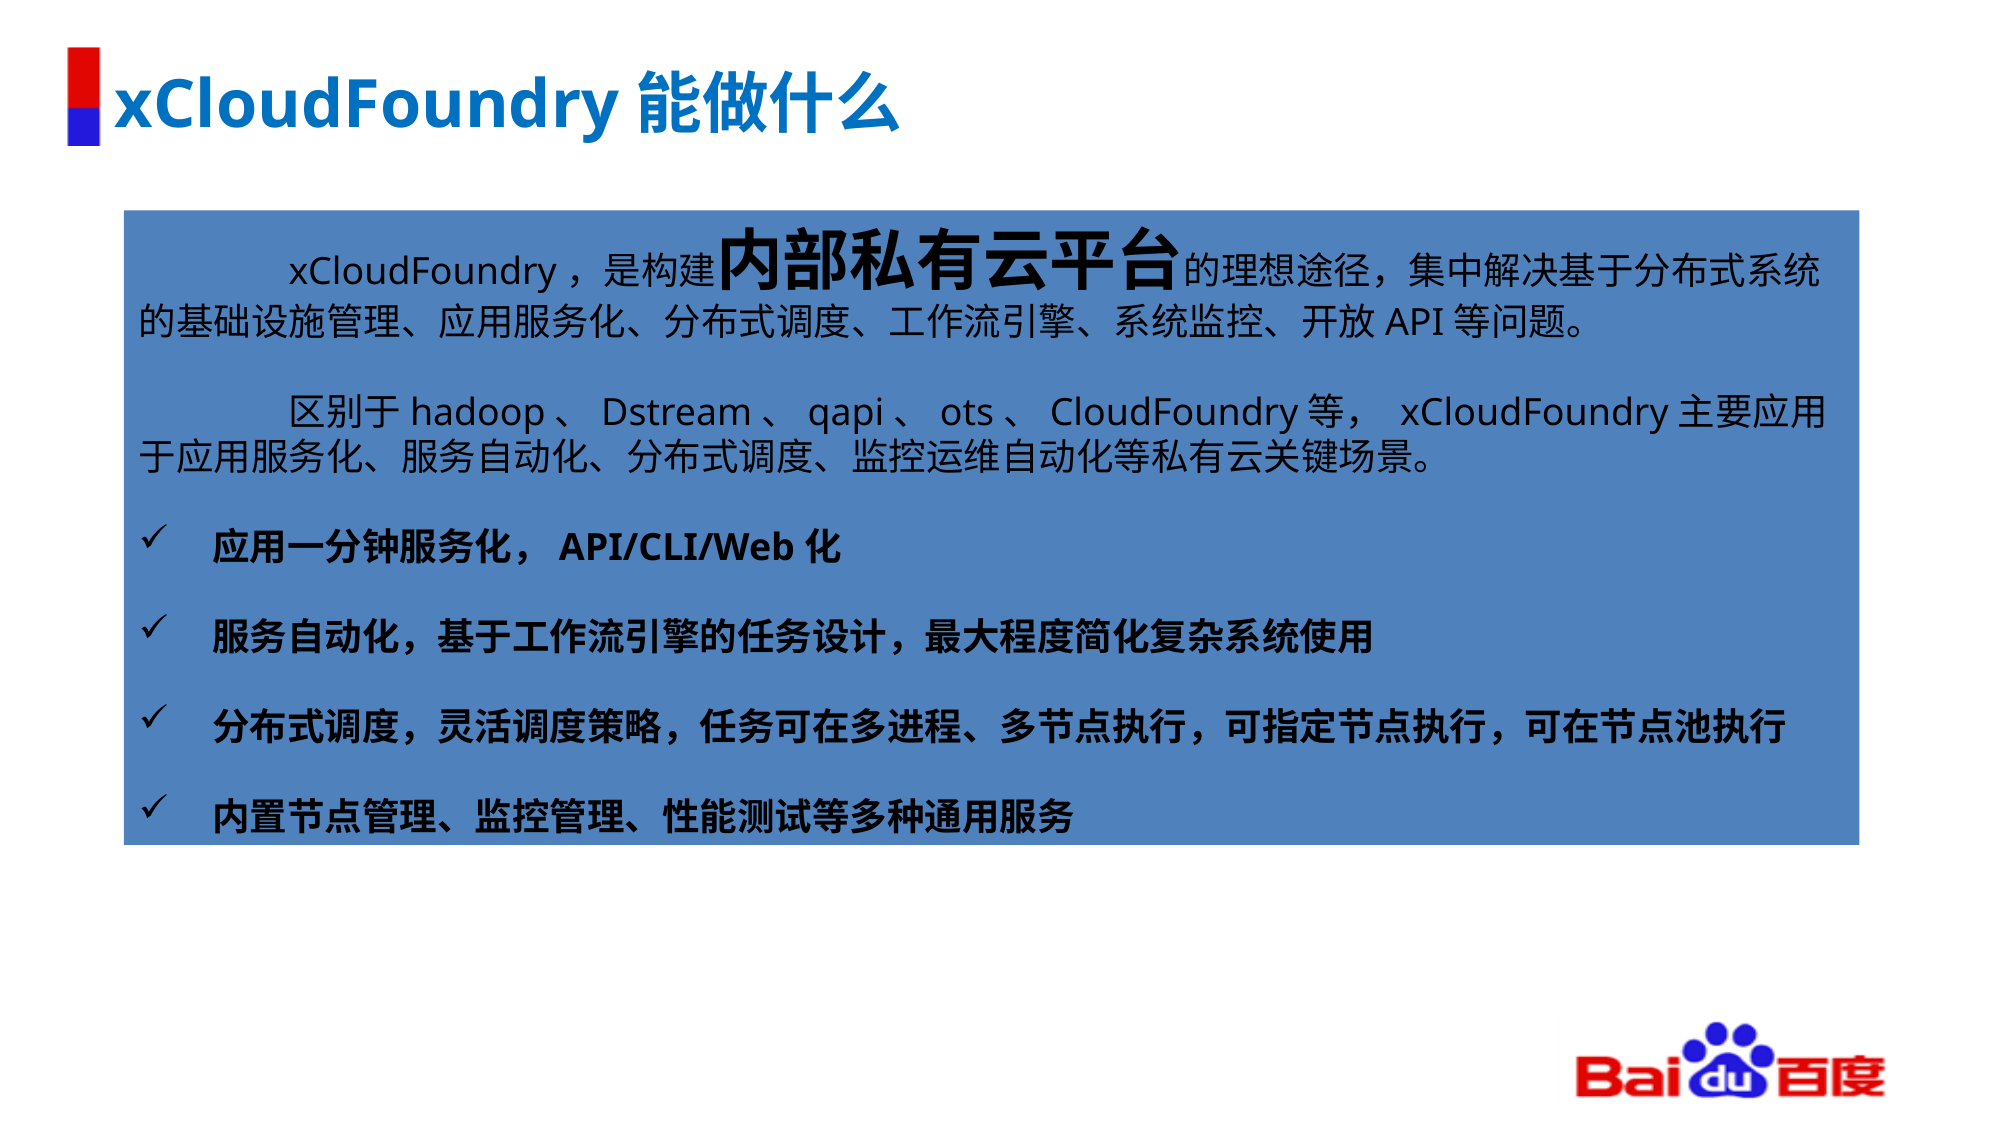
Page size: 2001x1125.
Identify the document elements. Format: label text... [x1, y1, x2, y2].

picture [66, 46, 99, 146]
title xCloudFoundry能做什么 [99, 42, 1900, 159]
text_box xCloudFoundry，是构建内部私有云平台的理想途径，集中解决基于分布式系统的基础设施管理、应用服务化、分布式调度、工作流引擎、系统监控、开放API等问题。 区别于hadoop、Dstream、qapi、ots、CloudFoundry等， xCloudFoundry主要应用于应用服务化、服务自动化、分布式调度、监控运维自动化等私有云关键场景。 应用一分钟服务化，API/CLI/Web化 服务自动化，基于工作流引擎的任务设计，最大程度简化复杂系统使用 分布式调度，灵活调度策略，任务可在多进程、多节点执行，可指定节点执行，可在节点池执行 内置节点管理、监控管理、性能测试等多种通用服务 [123, 210, 1860, 845]
picture [1558, 1013, 1898, 1106]
